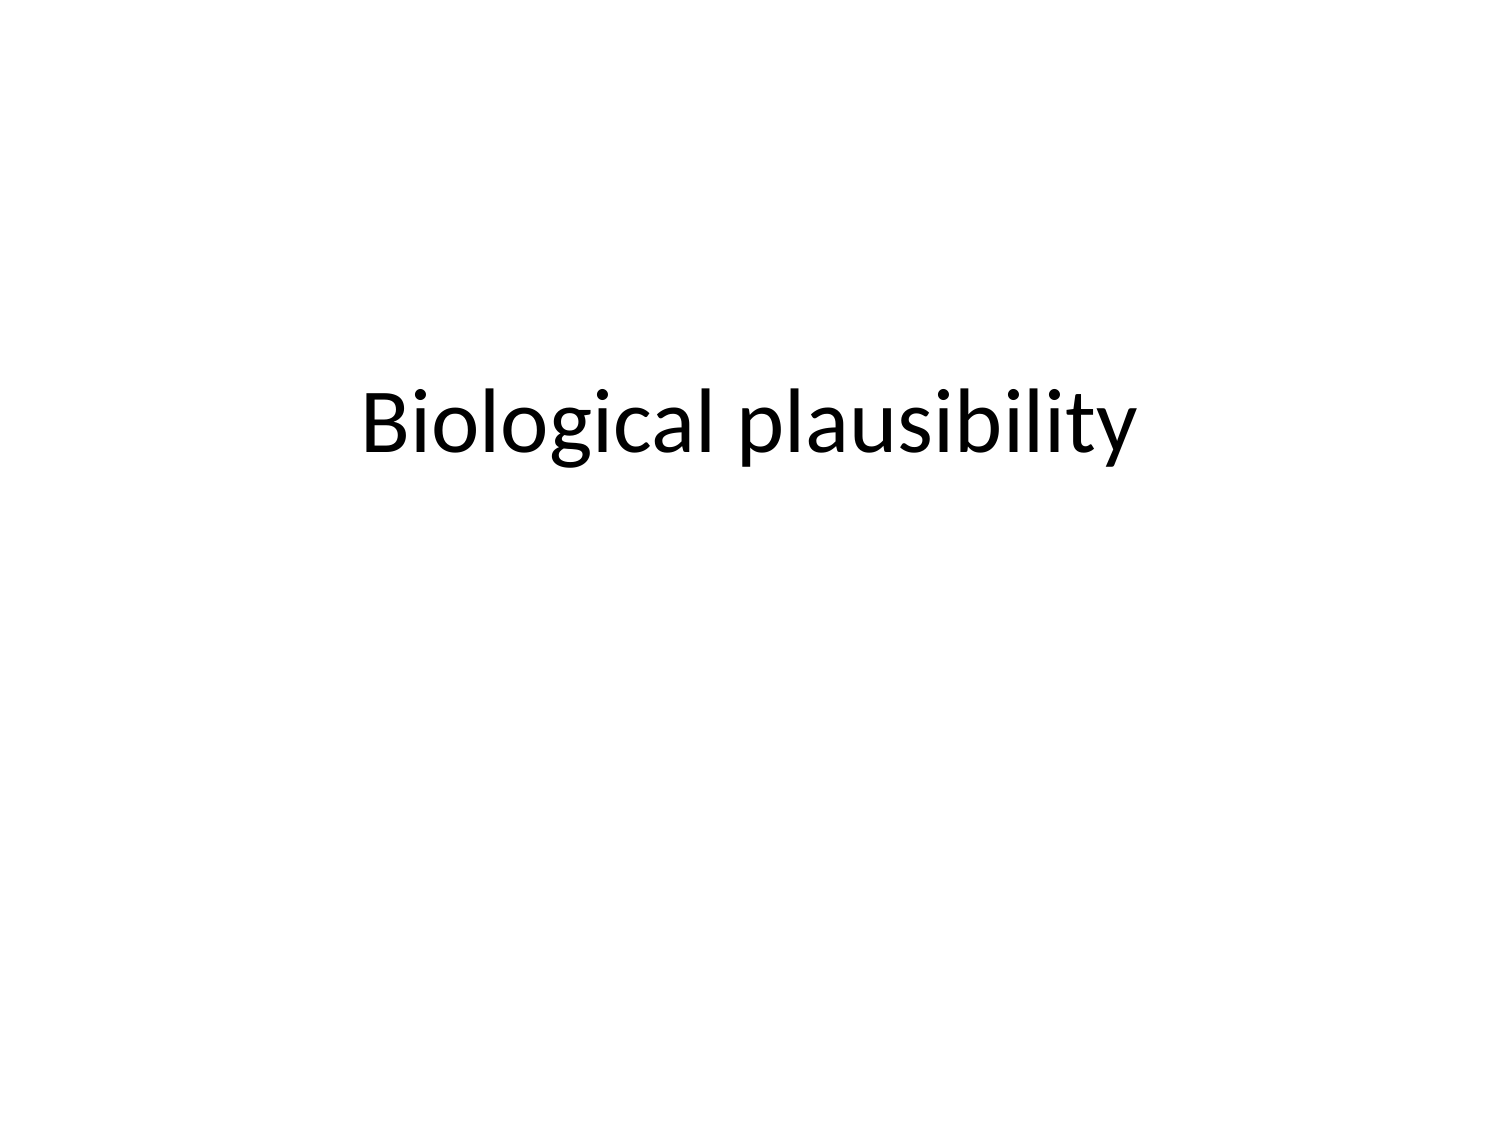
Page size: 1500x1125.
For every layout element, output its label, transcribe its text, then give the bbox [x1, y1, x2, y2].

title Biological plausibility [75, 45, 1425, 787]
